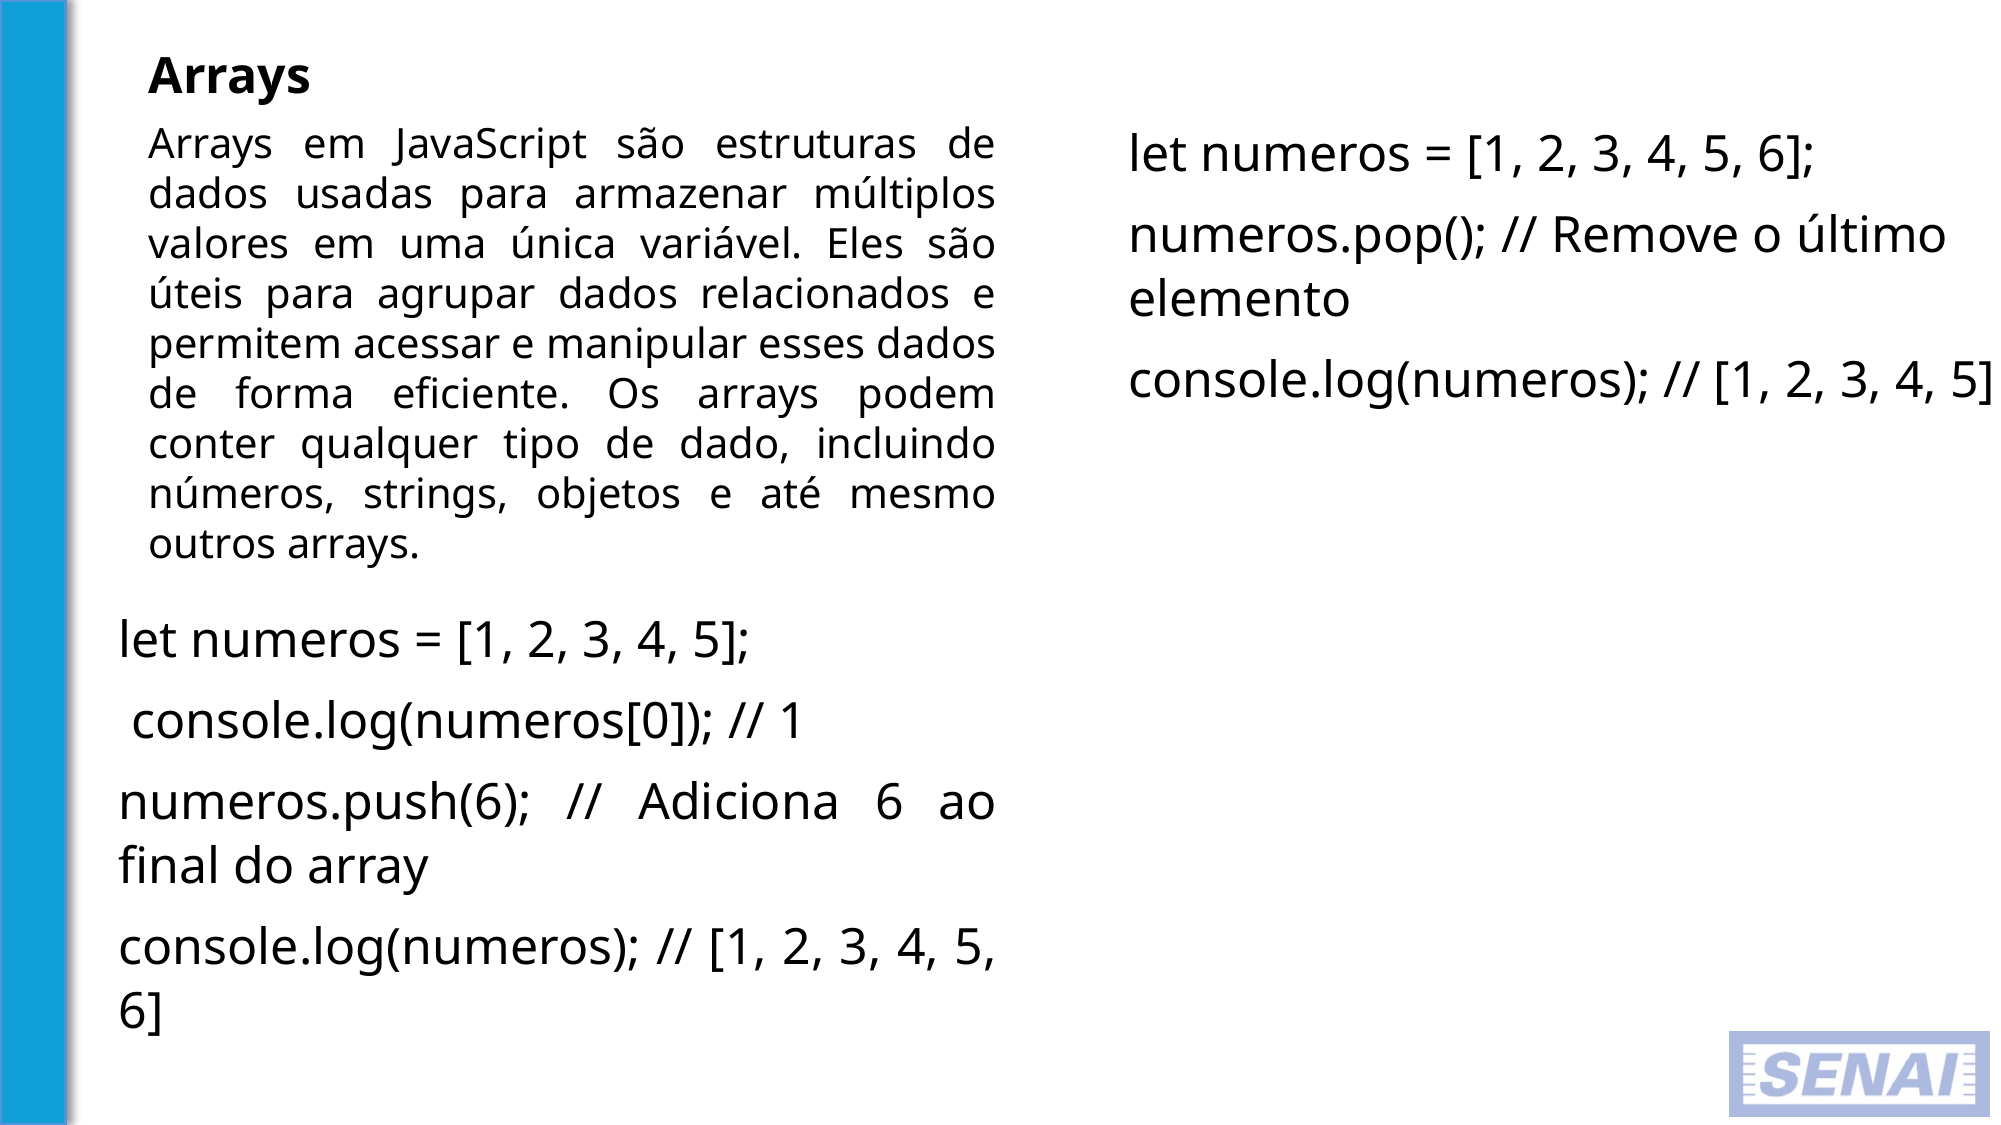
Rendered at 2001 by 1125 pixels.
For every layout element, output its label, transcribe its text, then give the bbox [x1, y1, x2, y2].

picture [1729, 1030, 1991, 1117]
text_box Arrays em JavaScript são estruturas de dados usadas para armazenar múltiplos valores em uma única variável. Eles são úteis para agrupar dados relacionados e permitem acessar e manipular esses dados de forma eficiente. Os arrays podem conter qualquer tipo de dado, incluindo números, strings, objetos e até mesmo outros arrays. [133, 109, 1012, 575]
text_box let numeros = [1, 2, 3, 4, 5]; console.log(numeros[0]); // 1 numeros.push(6); // Adiciona 6 ao final do array console.log(numeros); // [1, 2, 3, 4, 5, 6] [103, 596, 1012, 1046]
text_box Arrays [134, 32, 1137, 111]
text_box [0, 0, 67, 1125]
text_box let numeros = [1, 2, 3, 4, 5, 6]; numeros.pop(); // Remove o último elemento console.log(numeros); // [1, 2, 3, 4, 5] [1113, 109, 2000, 415]
